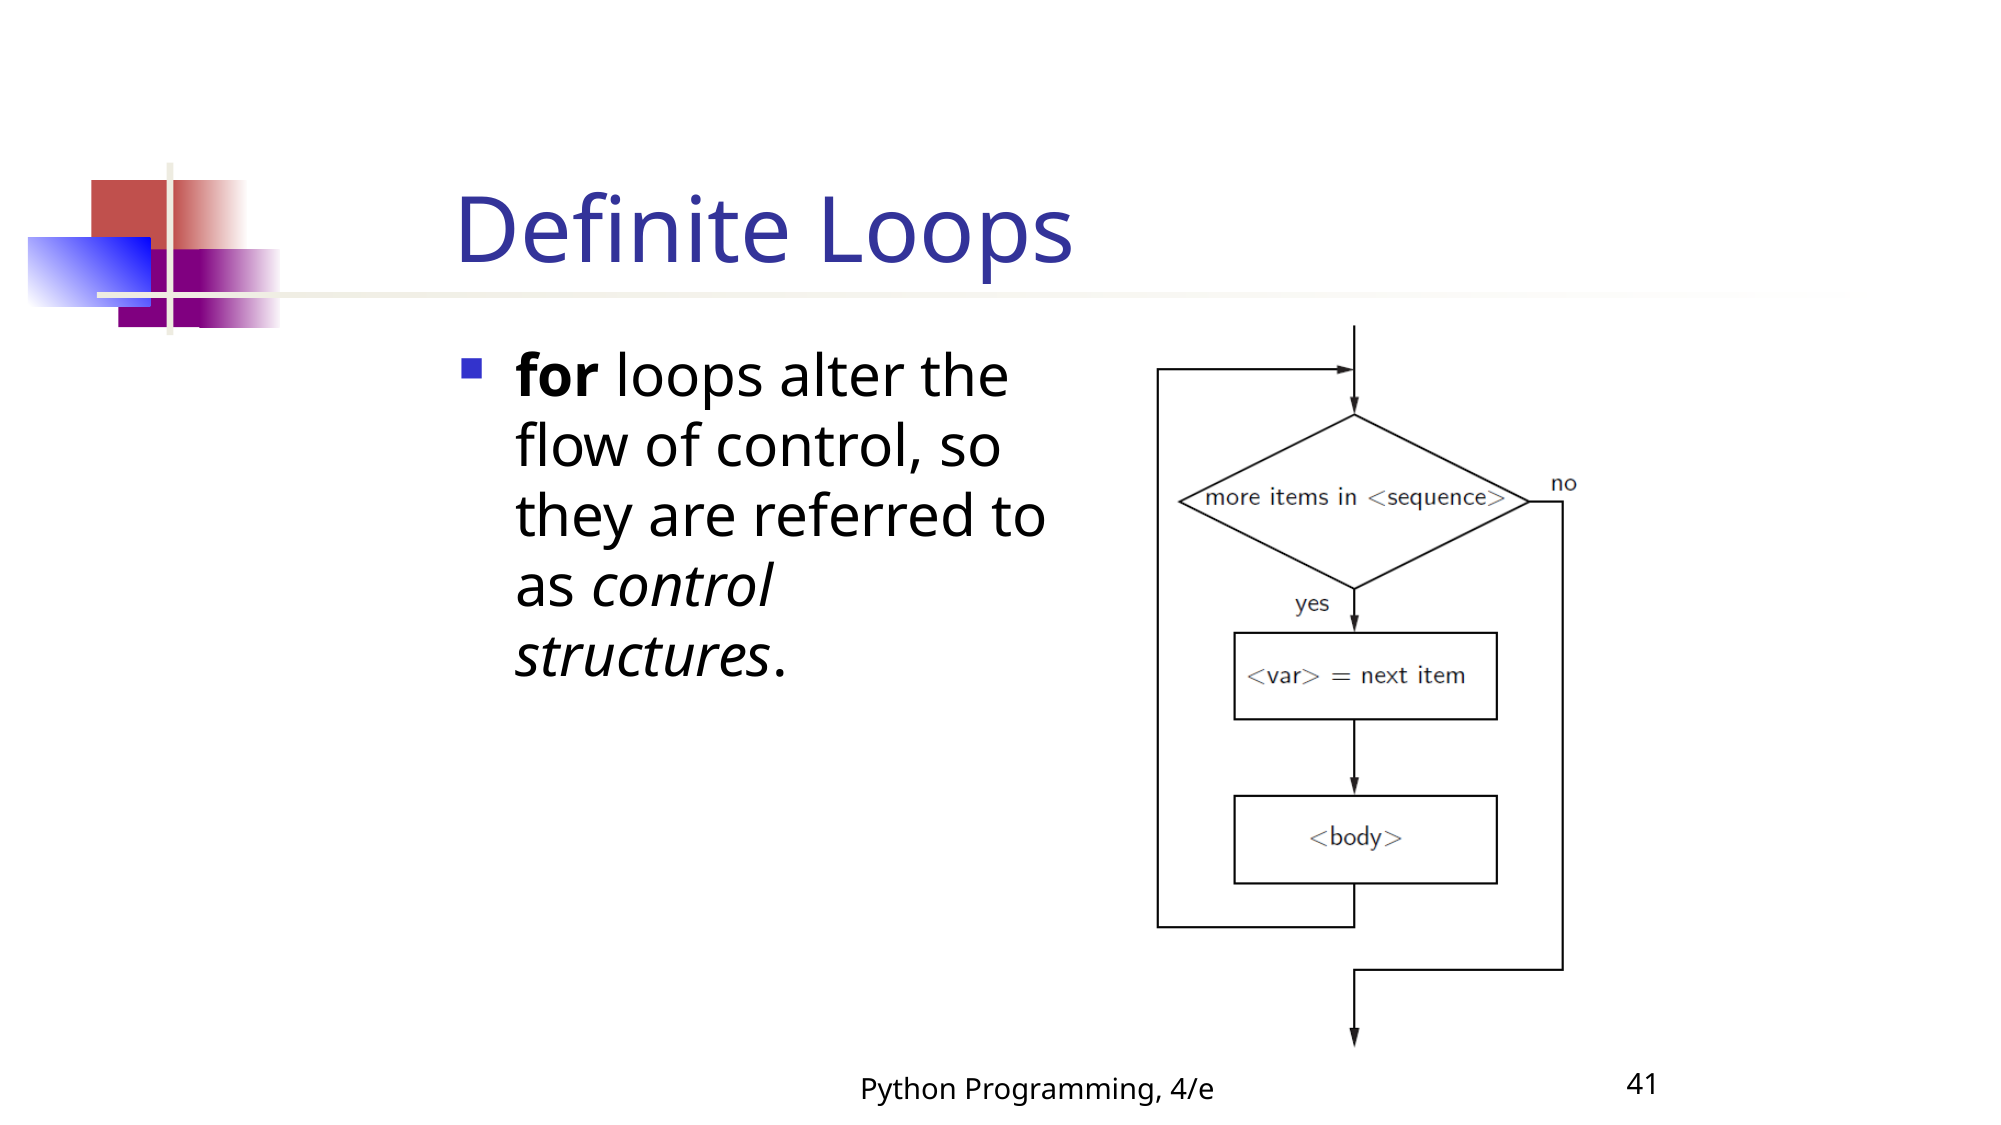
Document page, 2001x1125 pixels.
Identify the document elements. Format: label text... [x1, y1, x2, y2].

text_box Definite Loops [438, 101, 1717, 289]
picture [1137, 320, 1588, 1065]
text_box Python Programming, 4/e [799, 1037, 1275, 1113]
text_box 41 [1362, 1037, 1675, 1113]
text_box for loops alter the flow of control, so they are referred to as control structures. [443, 331, 1069, 1006]
